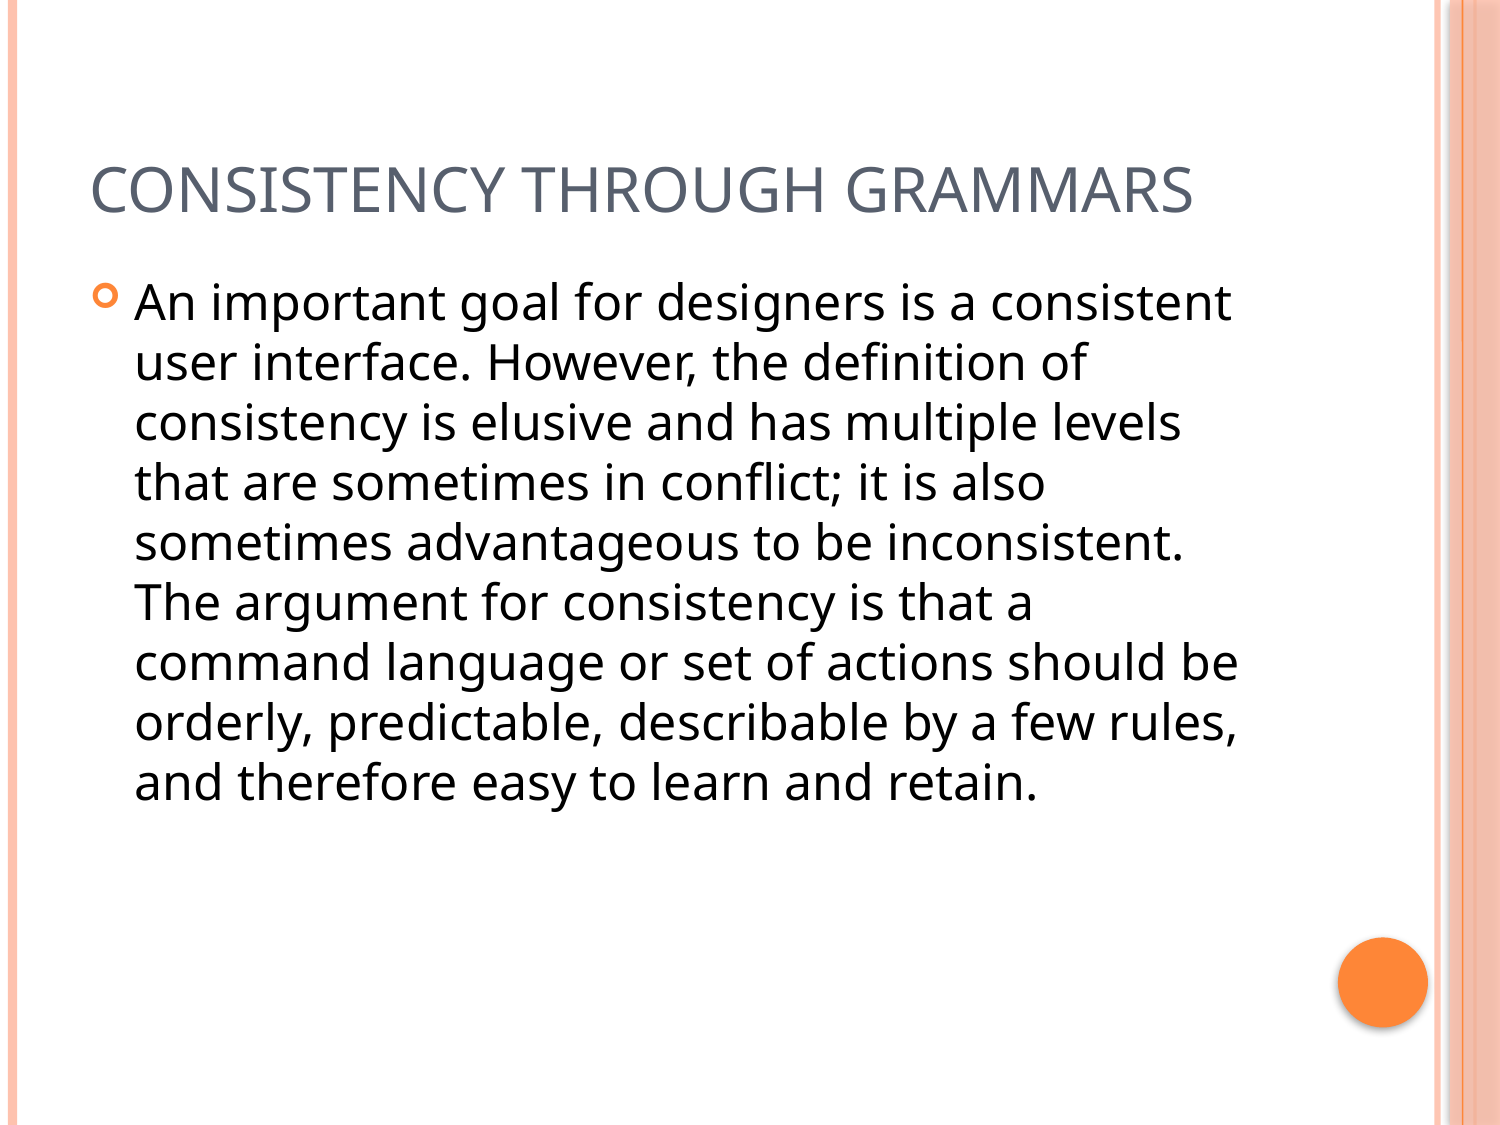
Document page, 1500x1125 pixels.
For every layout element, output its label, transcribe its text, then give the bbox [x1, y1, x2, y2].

list An important goal for designers is a consistent user interface. However, the definition of consistency is elusive and has multiple levels that are sometimes in conflict; it is also sometimes advantageous to be inconsistent. The argument for consistency is that a command language or set of actions should be orderly, predictable, describable by a few rules, and therefore easy to learn and retain. [75, 262, 1300, 1062]
title Consistency through grammars [75, 45, 1300, 233]
